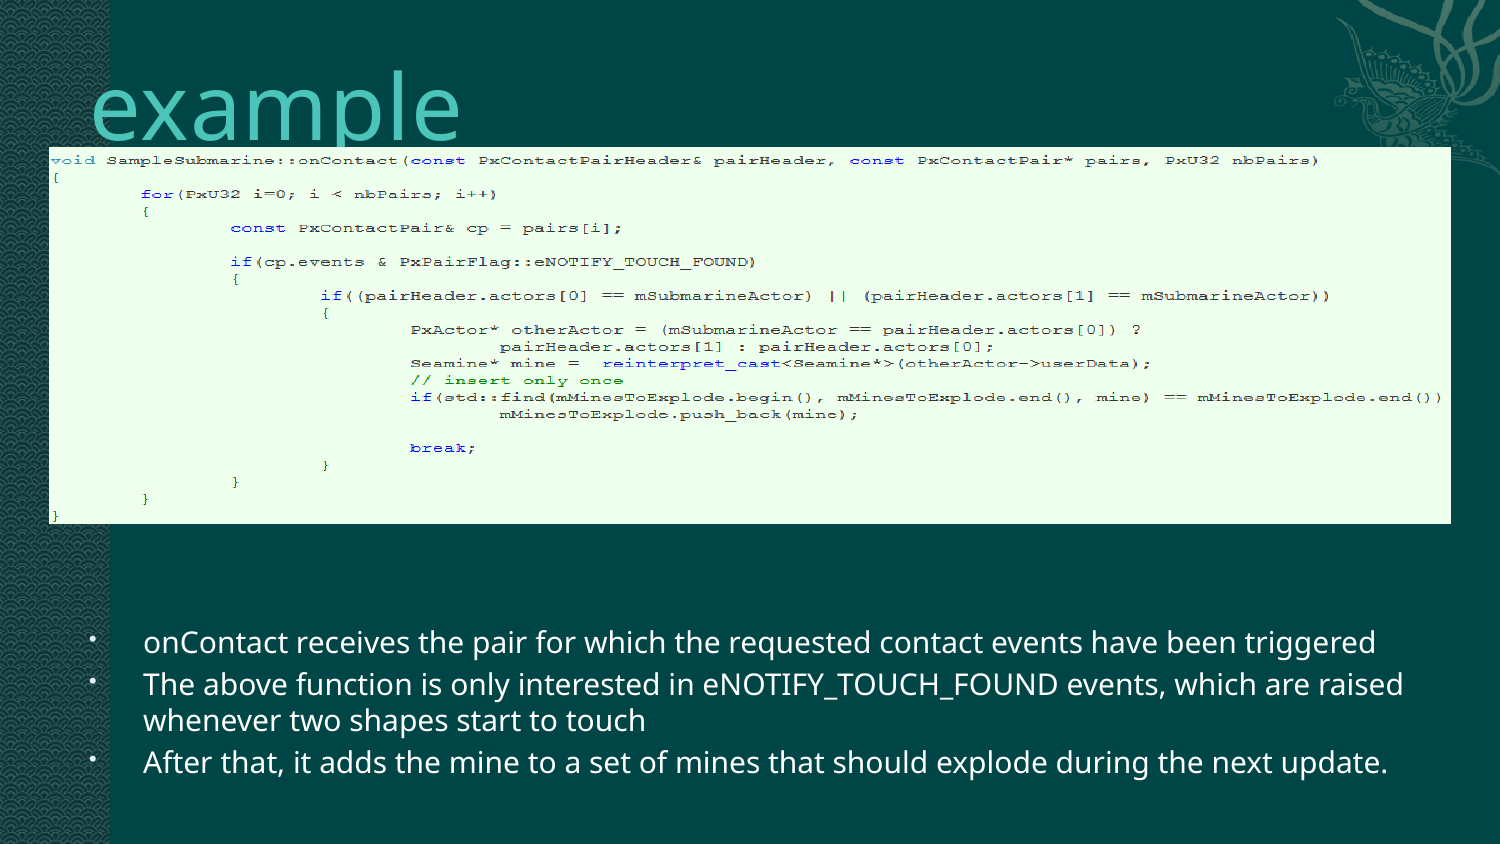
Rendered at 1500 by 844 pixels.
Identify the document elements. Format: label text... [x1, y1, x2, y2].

title example [75, 33, 1351, 136]
picture [0, 0, 1451, 844]
list onContact receives the pair for which the requested contact events have been triggered The above function is only interested in eNOTIFY_TOUCH_FOUND events, which are raised whenever two shapes start to touch After that, it adds the mine to a set of mines that should explode during the next update. [75, 551, 1425, 830]
